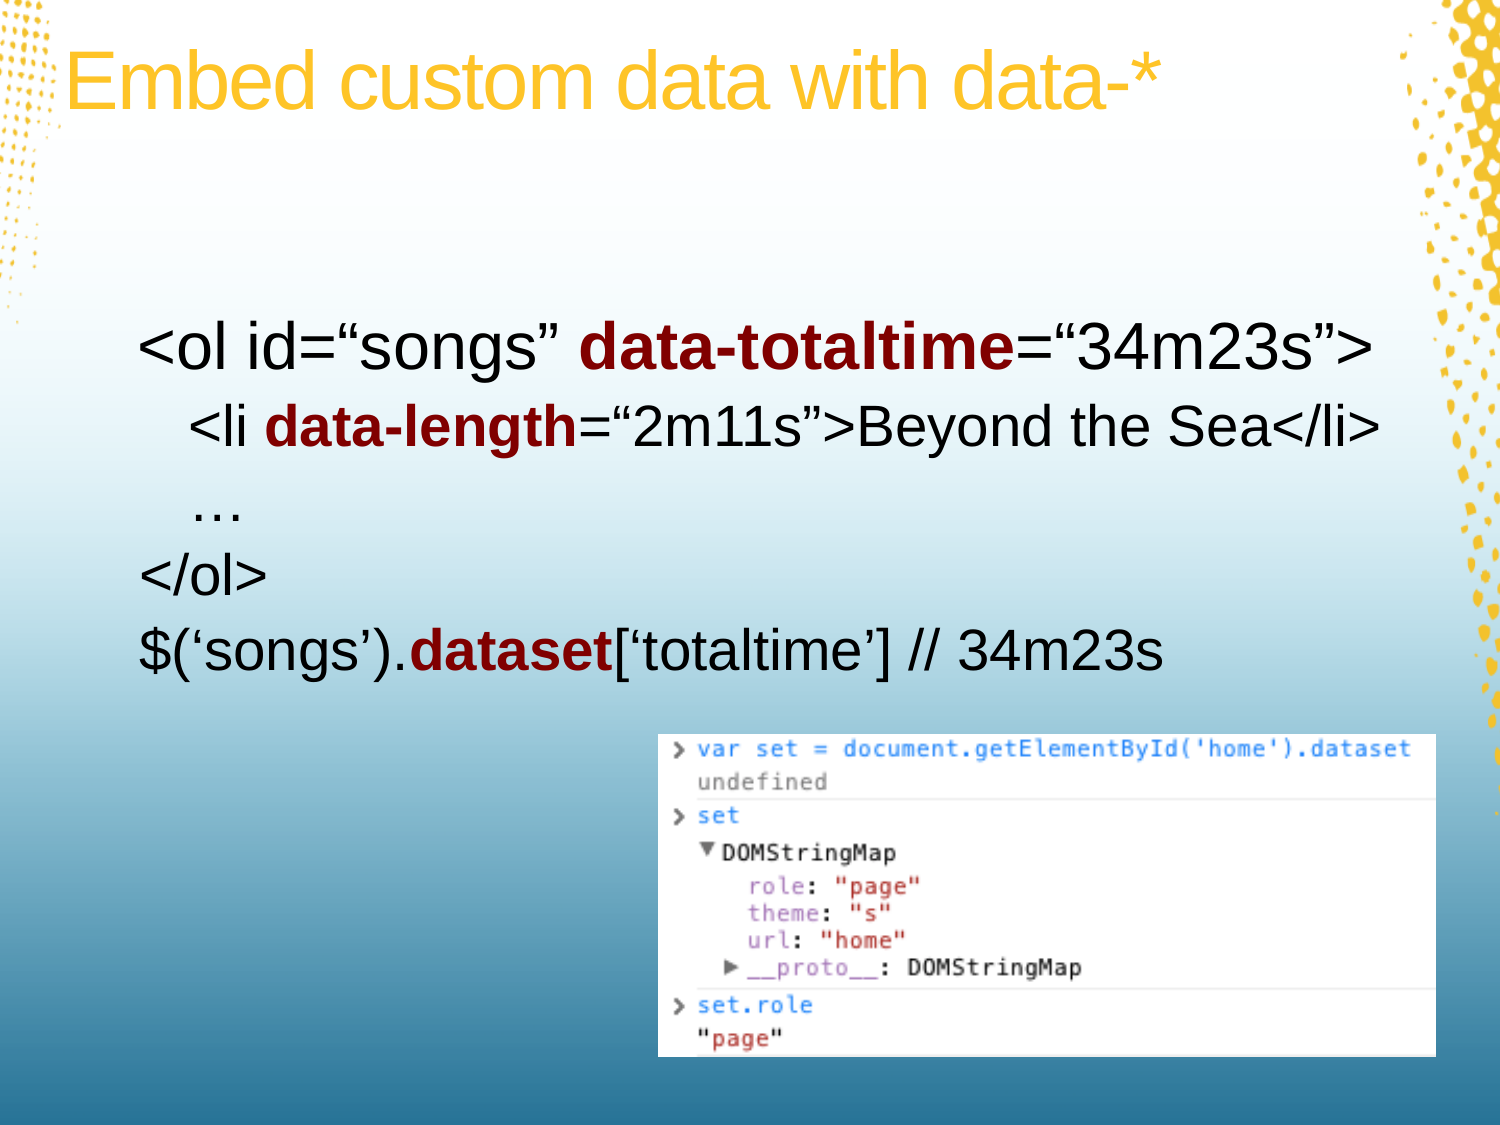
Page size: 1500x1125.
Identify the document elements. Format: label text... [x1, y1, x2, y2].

title Embed custom data with data-* [63, 37, 1436, 130]
picture [0, 0, 1500, 1125]
list <ol id=“songs” data-totaltime=“34m23s”> <li data-length=“2m11s”>Beyond the Sea</li> … </ol> $(‘songs’).dataset[‘totaltime’] // 34m23s [63, 312, 1436, 698]
